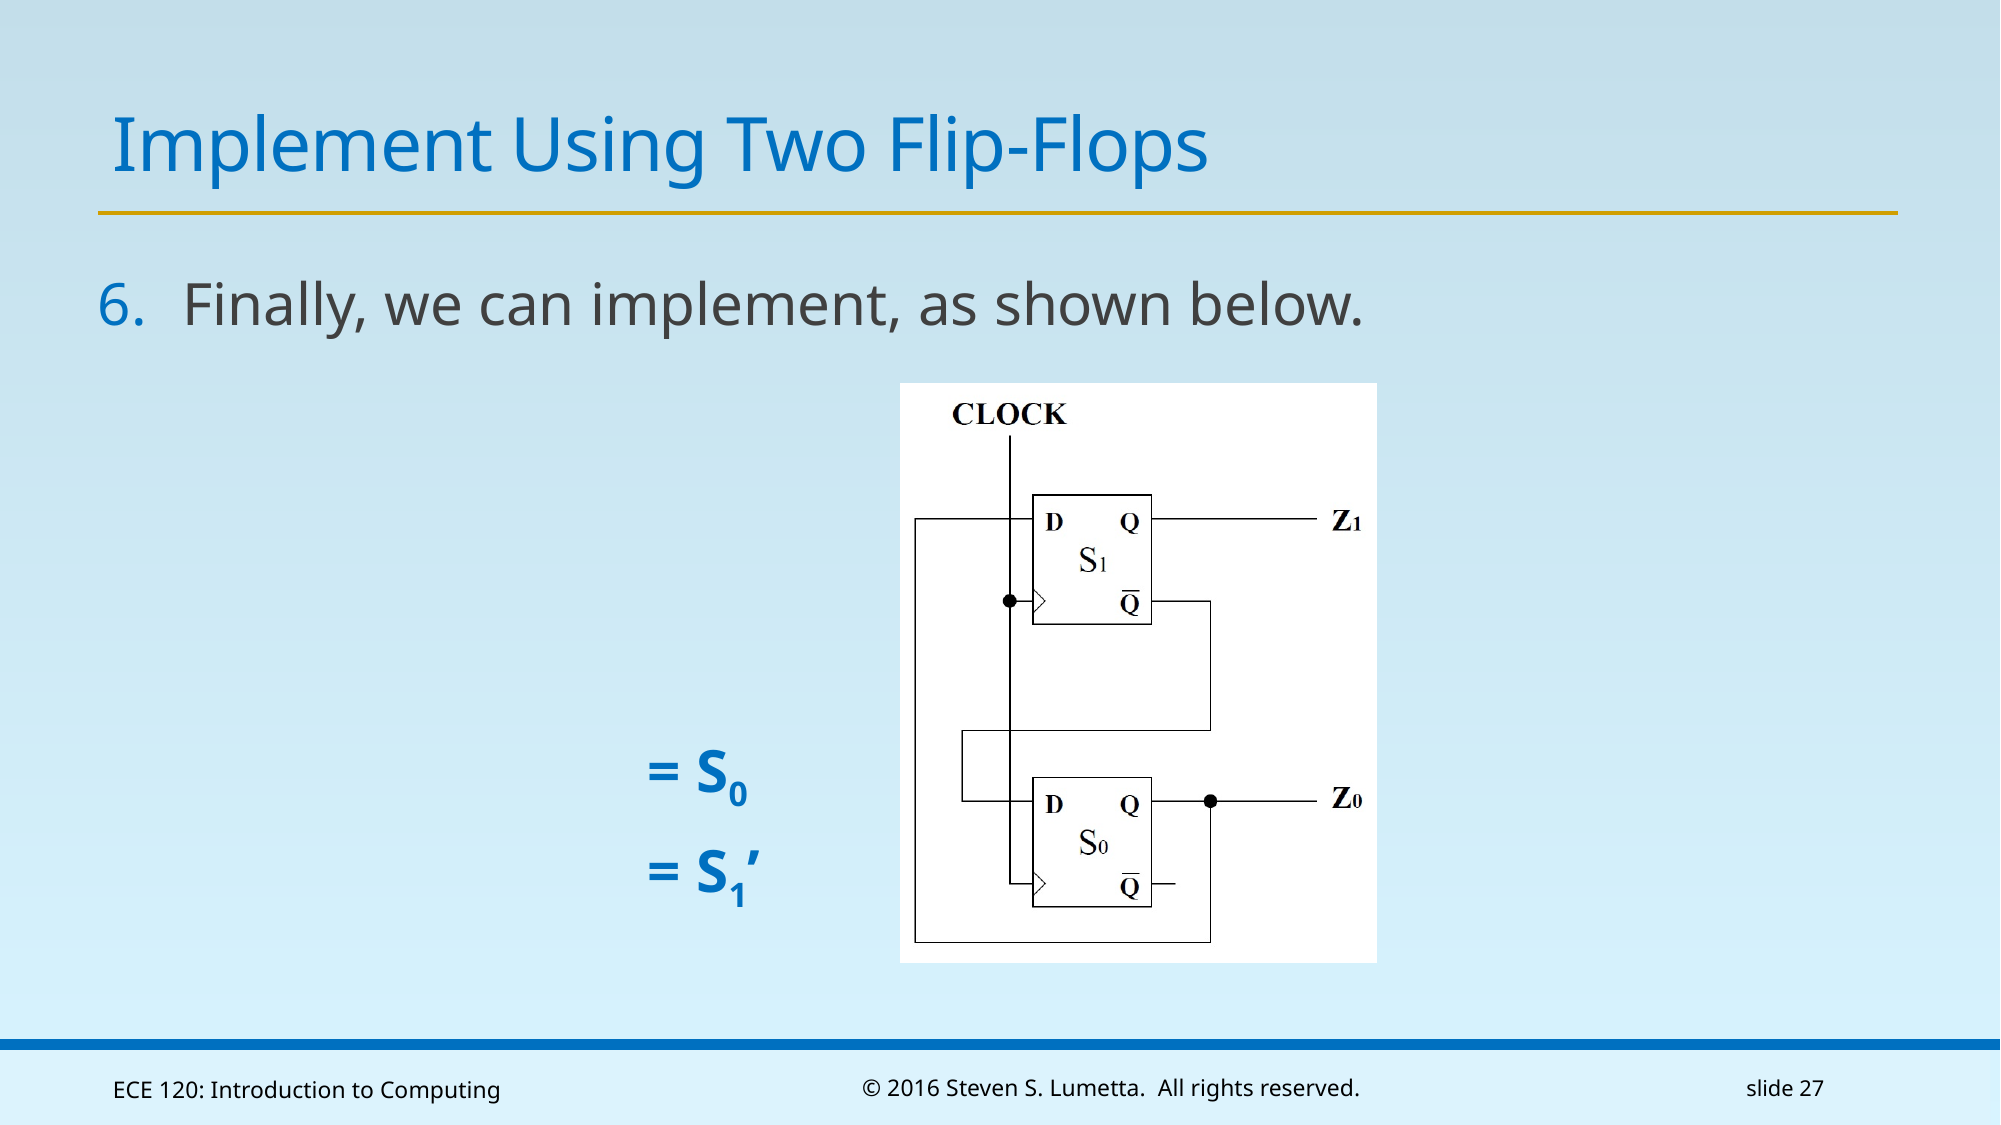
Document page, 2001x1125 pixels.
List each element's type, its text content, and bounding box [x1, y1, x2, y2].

title Implement Using Two Flip-Flops [97, 88, 1900, 194]
slide_number ECE 120: Introduction to Computing [97, 1059, 586, 1120]
slide_number slide 27 [1624, 1059, 1840, 1120]
picture [900, 382, 1377, 964]
footer © 2016 Steven S. Lumetta. All rights reserved. [604, 1059, 1376, 1120]
